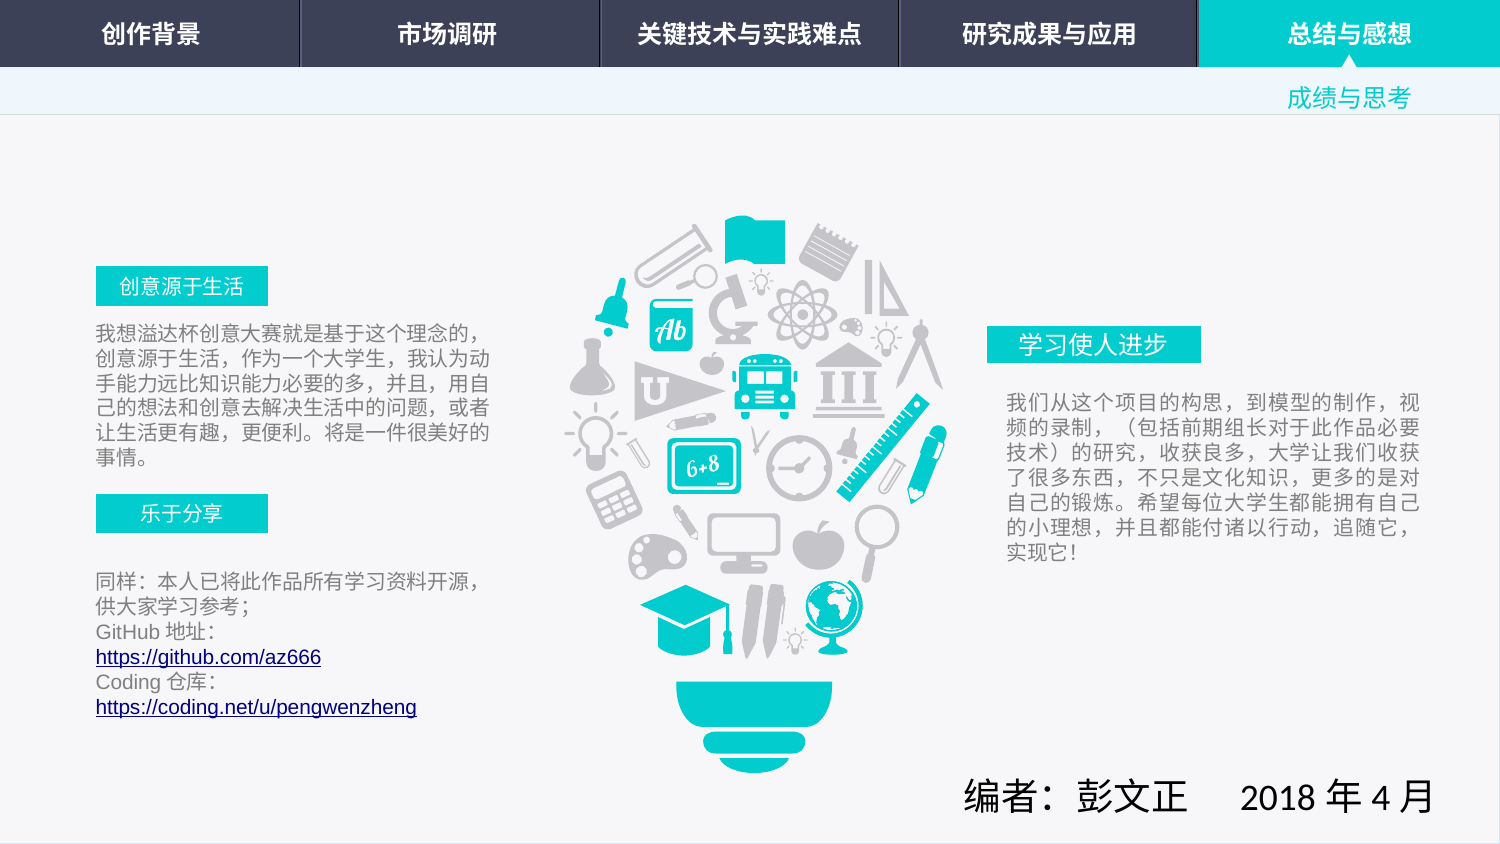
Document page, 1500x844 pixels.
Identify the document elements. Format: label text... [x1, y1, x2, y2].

text_box 关键技术与实践难点 [599, 9, 899, 59]
text_box 创作背景 [0, 9, 297, 59]
text_box 市场调研 [297, 9, 599, 59]
text_box 同样：本人已将此作品所有学习资料开源， 供大家学习参考； GitHub地址： https://github.com/az666 Coding仓库： https://coding.net/u/pengwenzheng [95, 568, 491, 744]
text_box 乐于分享 [94, 491, 270, 536]
text_box 我们从这个项目的构思，到模型的制作，视频的录制，（包括前期组长对于此作品必要技术）的研究，收获良多，大学让我们收获了很多东西，不只是文化知识，更多的是对自己的锻炼。希望每位大学生都能拥有自己的小理想，并且都能付诸以行动，追随它，实现它！ [1006, 389, 1420, 565]
text_box 创意源于生活 [94, 264, 270, 308]
text_box 学习使人进步 [984, 323, 1203, 366]
text_box 我想溢达杯创意大赛就是基于这个理念的， 创意源于生活，作为一个大学生，我认为动手能力远比知识能力必要的多，并且，用自己的想法和创意去解决生活中的问题，或者让生活更有趣，更便利。将是一件很美好的事情。 [95, 320, 491, 471]
text_box 研究成果与应用 [899, 9, 1199, 59]
text_box 编者：彭文正 2018年4月 [948, 765, 1478, 826]
text_box 总结与感想 [1199, 9, 1500, 59]
text_box 成绩与思考 [1272, 59, 1428, 120]
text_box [563, 209, 948, 774]
